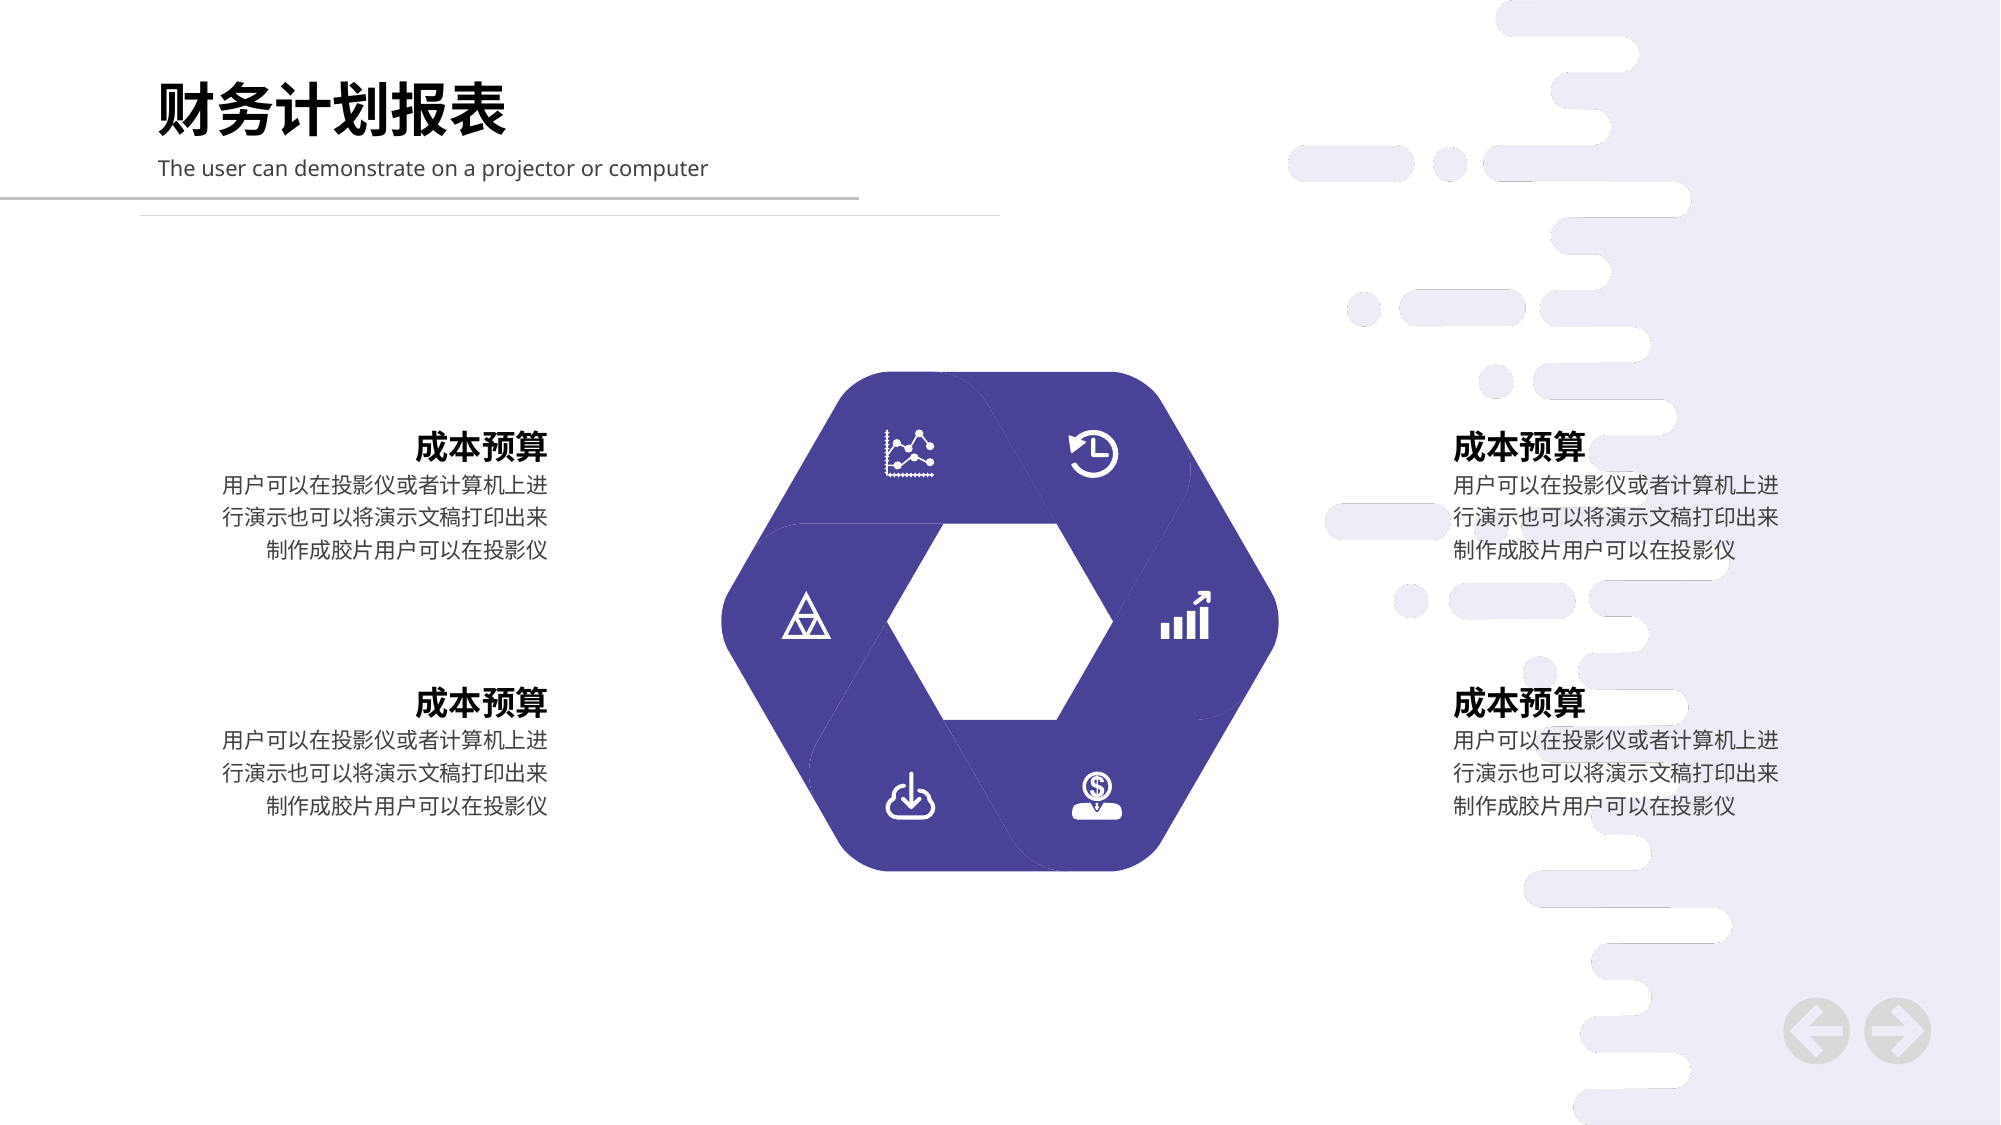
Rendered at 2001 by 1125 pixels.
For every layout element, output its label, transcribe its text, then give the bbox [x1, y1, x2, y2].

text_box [201, 410, 564, 572]
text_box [1438, 666, 1802, 828]
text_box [1438, 410, 1802, 572]
picture [1288, 0, 2000, 1125]
text_box 财务计划报表 [143, 65, 700, 143]
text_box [719, 371, 1281, 872]
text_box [201, 666, 564, 828]
text_box The user can demonstrate on a projector or computer [143, 143, 797, 188]
